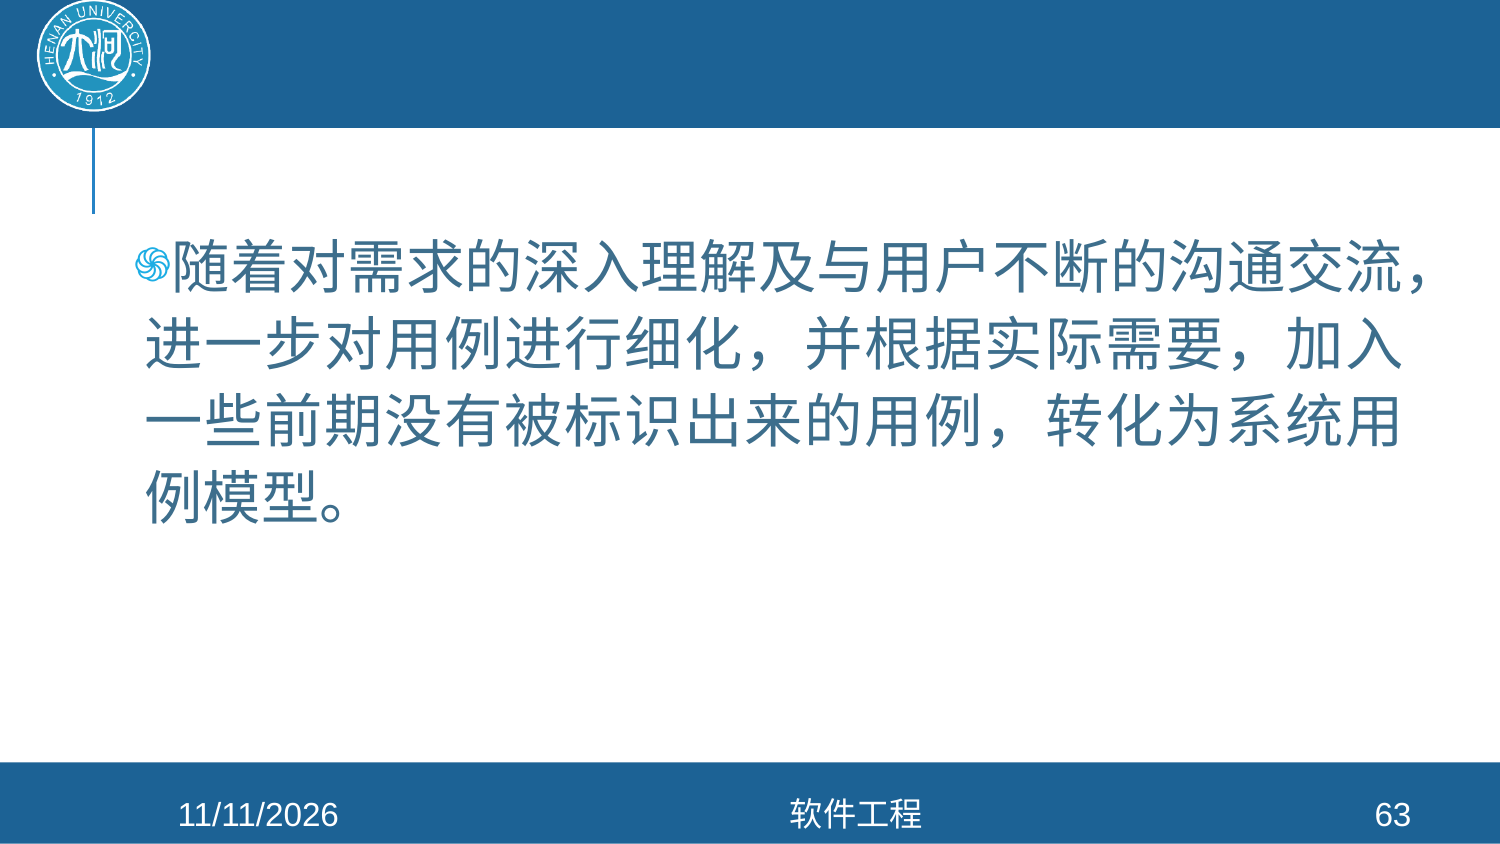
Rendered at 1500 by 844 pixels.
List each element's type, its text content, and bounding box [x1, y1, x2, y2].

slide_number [126, 796, 391, 830]
list 随着对需求的深入理解及与用户不断的沟通交流，进一步对用例进行细化，并根据实际需要，加入一些前期没有被标识出来的用例，转化为系统用例模型。 [126, 215, 1411, 777]
slide_number 63 [1333, 796, 1454, 830]
footer 软件工程 [391, 796, 1322, 830]
